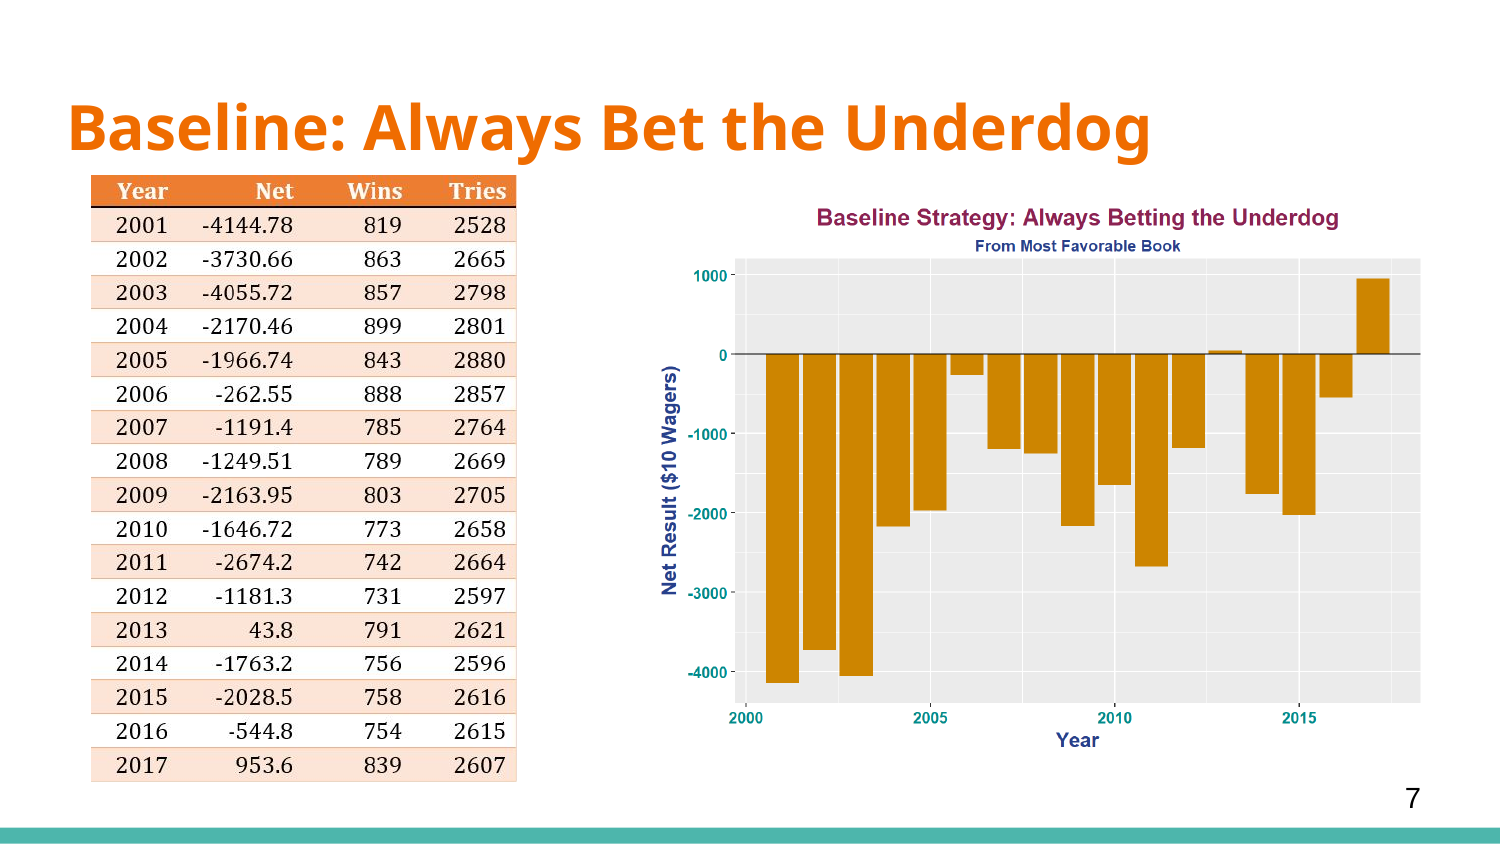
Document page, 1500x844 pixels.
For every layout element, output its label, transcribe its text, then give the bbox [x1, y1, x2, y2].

slide_number ‹#› [1389, 764, 1480, 830]
title Baseline: Always Bet the Underdog [51, 72, 1449, 189]
picture [651, 199, 1429, 755]
picture [91, 175, 517, 782]
